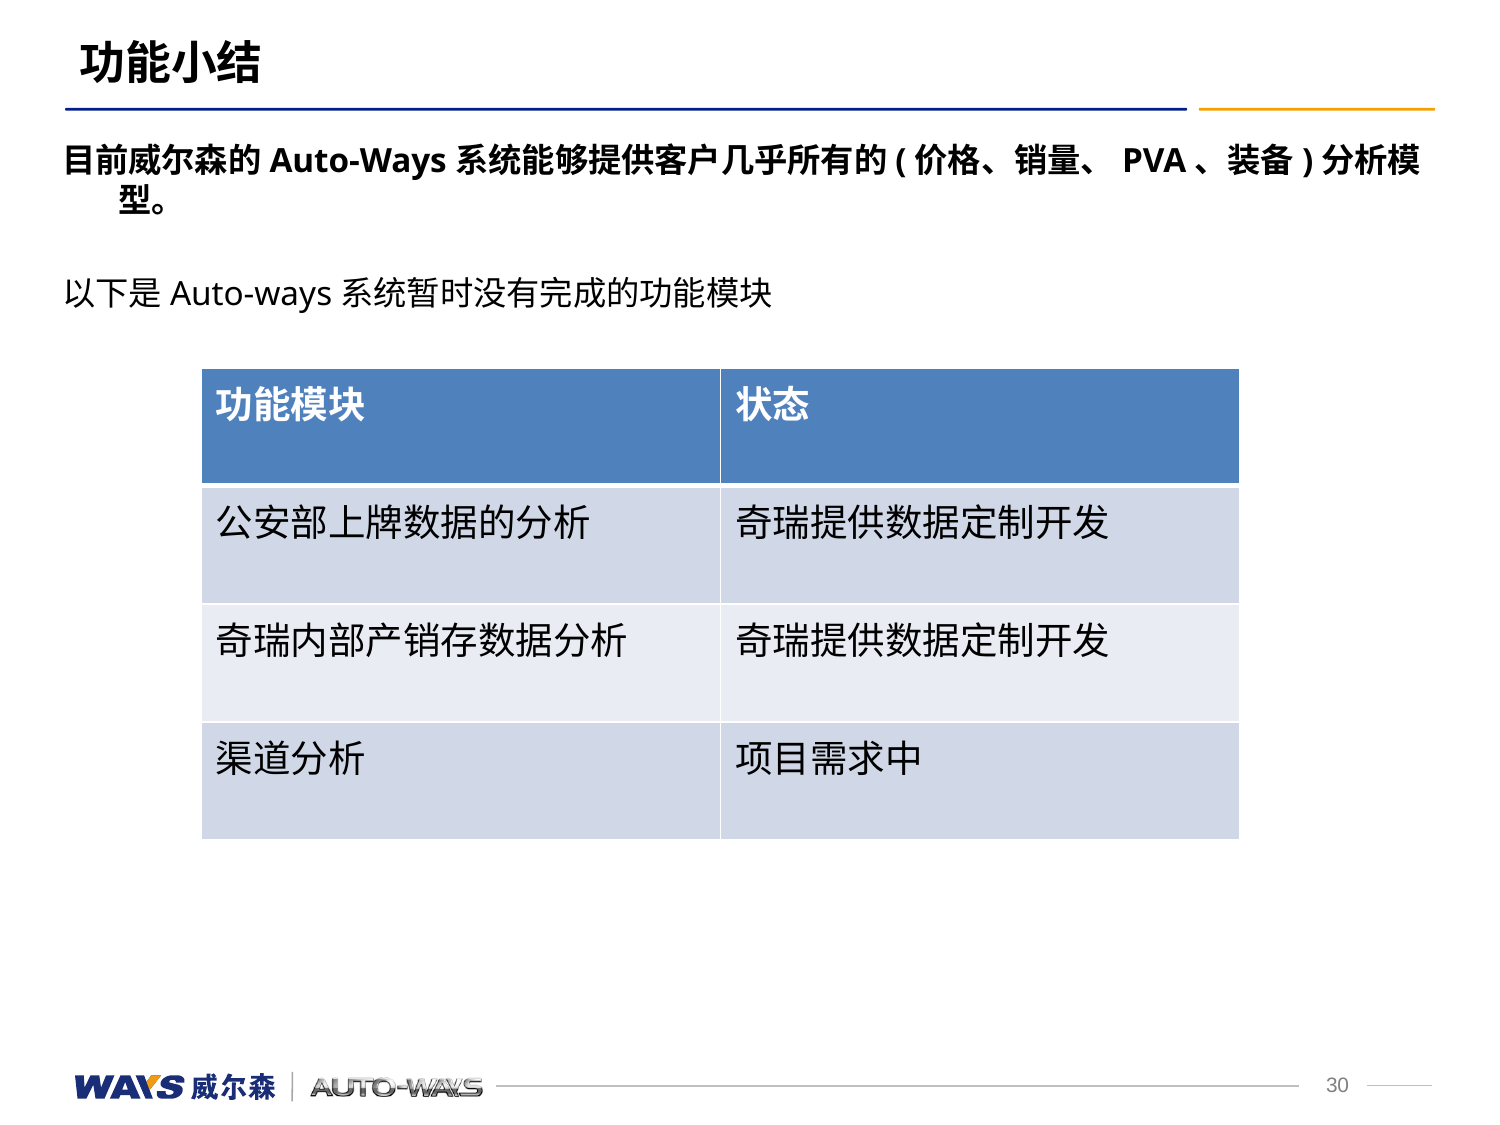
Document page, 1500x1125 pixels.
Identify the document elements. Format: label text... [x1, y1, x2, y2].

table_cell 公安部上牌数据的分析 [202, 488, 720, 603]
table_cell 渠道分析 [202, 723, 720, 839]
picture [307, 1075, 485, 1100]
table_cell 奇瑞提供数据定制开发 [721, 488, 1239, 603]
table_cell 奇瑞提供数据定制开发 [721, 605, 1239, 721]
table_cell 项目需求中 [721, 723, 1239, 839]
title 功能小结 [64, 25, 1430, 97]
table_header 状态 [721, 369, 1239, 483]
table_cell 奇瑞内部产销存数据分析 [202, 605, 720, 721]
list 目前威尔森的Auto-Ways系统能够提供客户几乎所有的(价格、销量、PVA、装备)分析模型。 以下是Auto-ways系统暂时没有完成的功能模块 [46, 131, 1459, 910]
table_header 功能模块 [202, 369, 720, 483]
